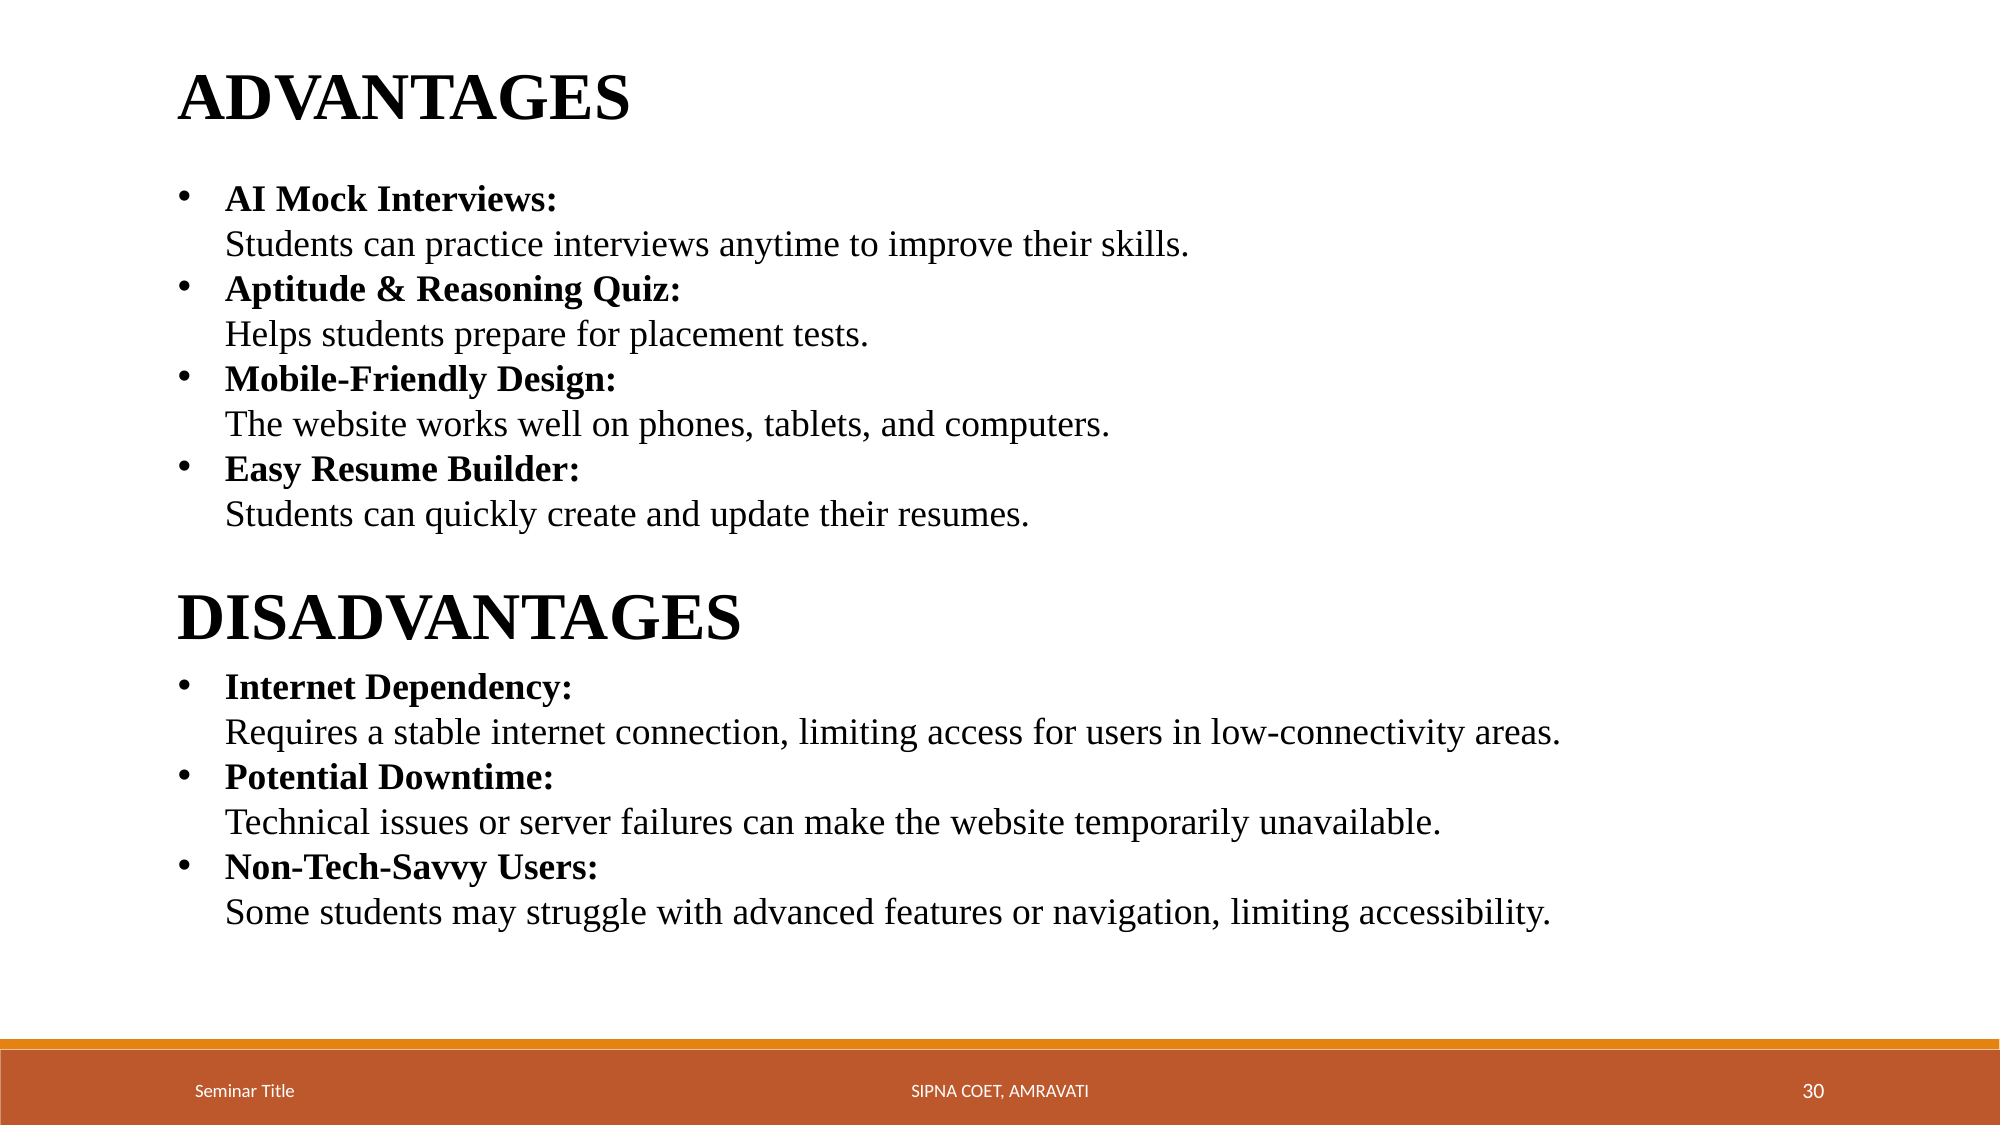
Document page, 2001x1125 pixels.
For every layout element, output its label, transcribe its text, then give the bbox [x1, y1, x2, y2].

slide_number Seminar Title [180, 1059, 586, 1120]
text_box DISADVANTAGES [162, 565, 1163, 654]
footer Sipna COET, Amravati [604, 1059, 1396, 1120]
slide_number 30 [1624, 1059, 1840, 1120]
text_box ADVANTAGES [162, 45, 1328, 141]
text_box Internet Dependency: Requires a stable internet connection, limiting access for users in low-connectivity areas. Potential Downtime: Technical issues or server failures can make the website temporarily unavailable. Non-Tech-Savvy Users: Some students may struggle with advanced features or navigation, limiting accessibility. [162, 654, 1795, 940]
text_box AI Mock Interviews: Students can practice interviews anytime to improve their skills. Aptitude & Reasoning Quiz: Helps students prepare for placement tests. Mobile-Friendly Design: The website works well on phones, tablets, and computers. Easy Resume Builder: Students can quickly create and update their resumes. [162, 166, 1701, 541]
